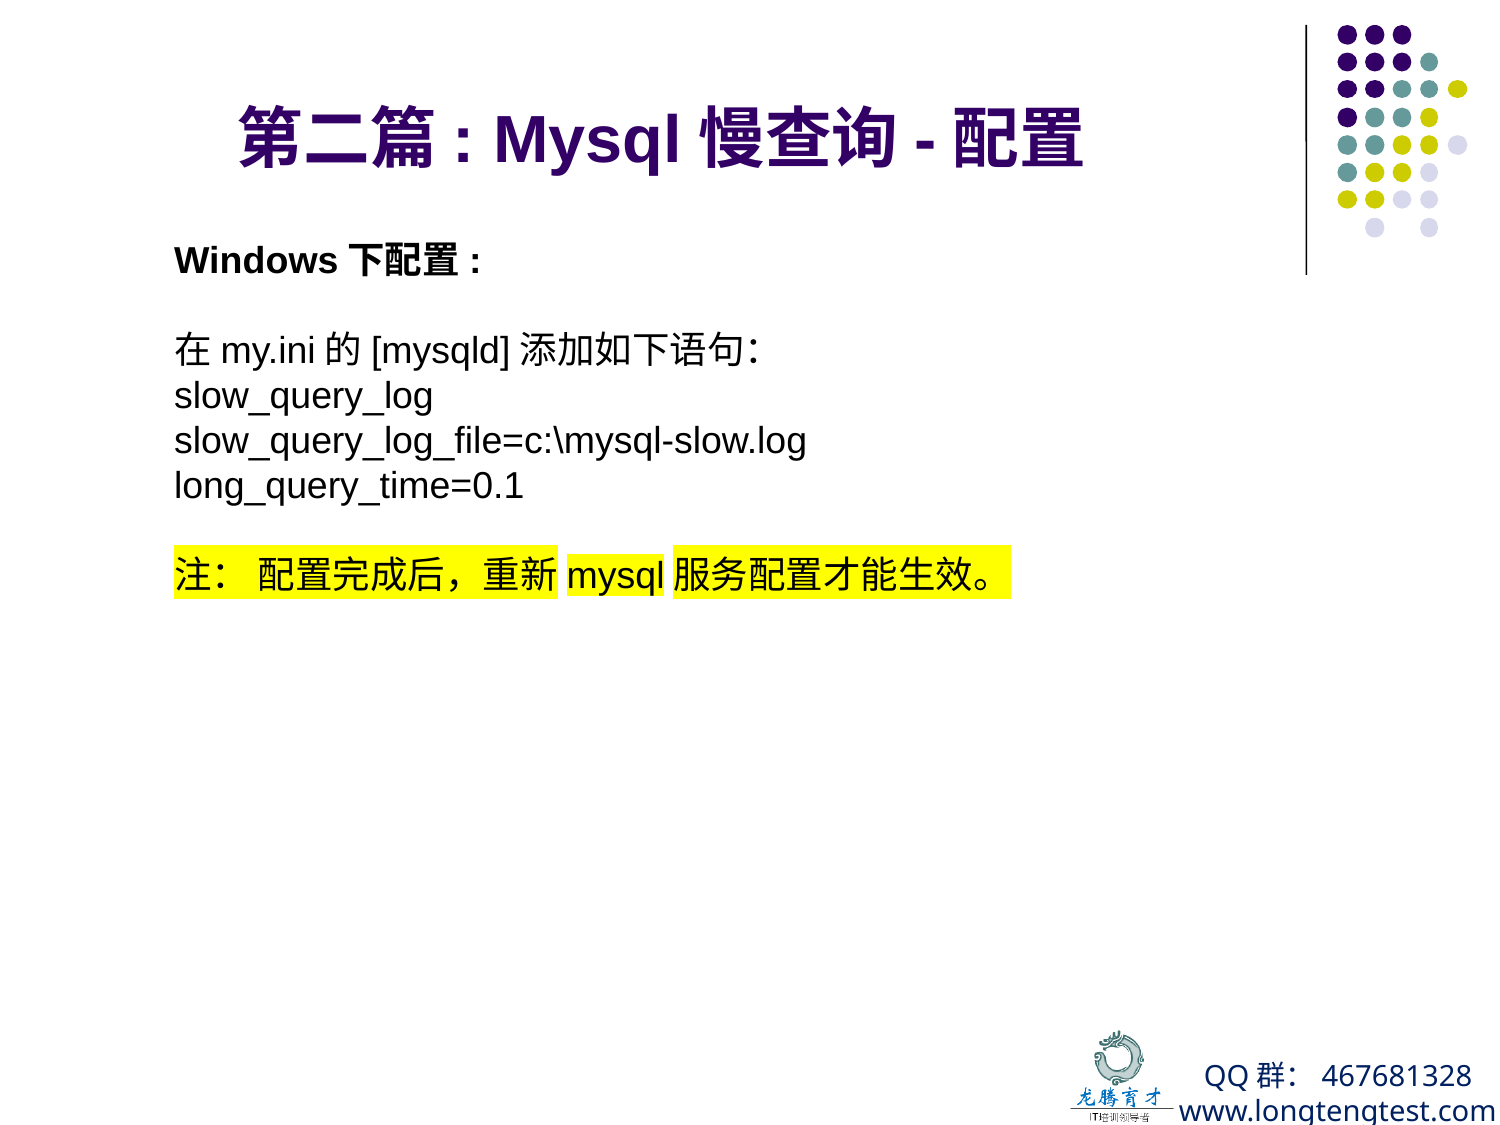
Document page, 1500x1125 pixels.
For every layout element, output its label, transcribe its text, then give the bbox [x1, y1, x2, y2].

text_box Windows下配置: 在my.ini的[mysqld]添加如下语句： slow_query_log slow_query_log_file=c:\mysql-slow.log long_query_time=0.1 注： 配置完成后，重新mysql服务配置才能生效。 [159, 228, 1223, 604]
picture [1068, 1028, 1176, 1125]
title 第二篇: Mysql慢查询-配置 [64, 63, 1258, 244]
